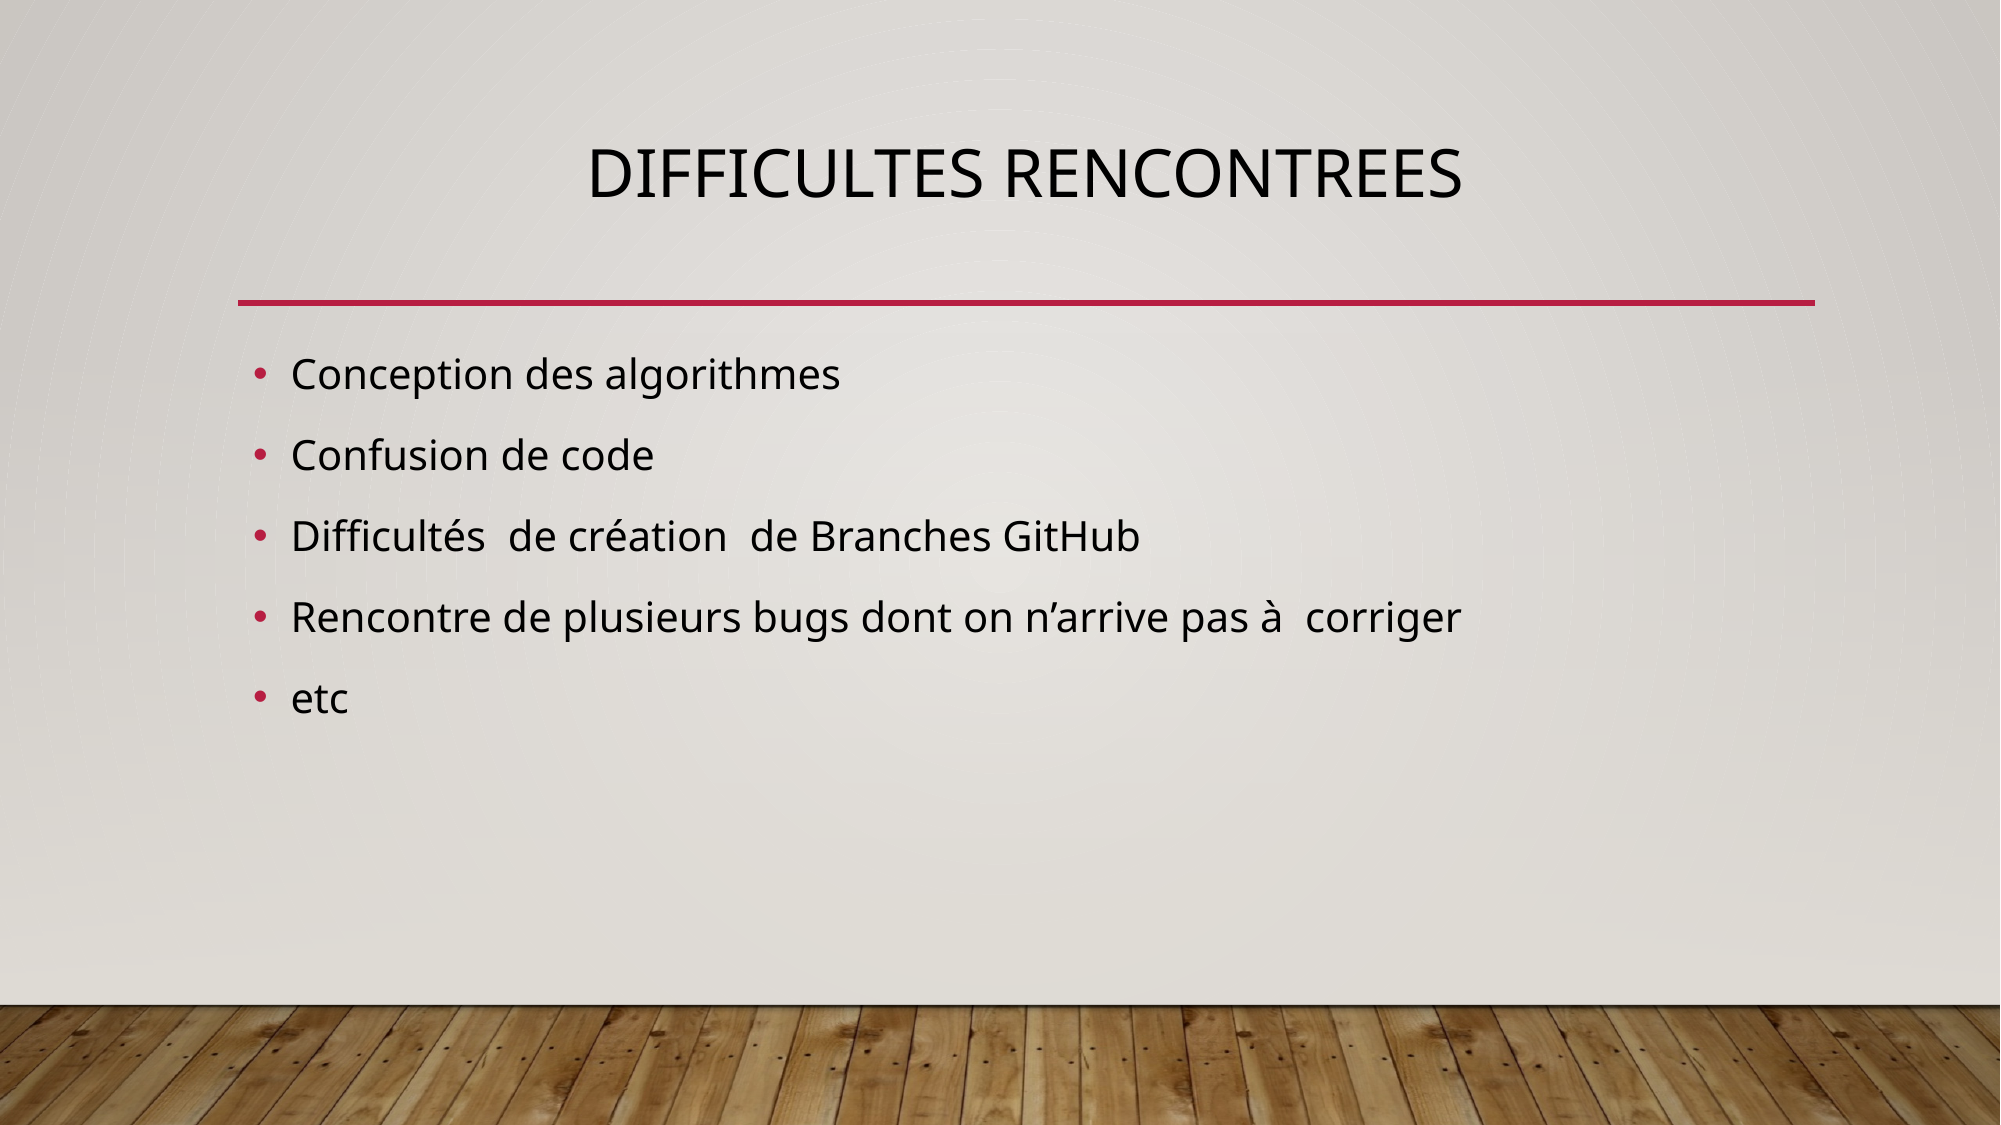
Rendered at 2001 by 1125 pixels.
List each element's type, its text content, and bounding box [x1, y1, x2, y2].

picture [0, 1005, 2000, 1125]
list Conception des algorithmes Confusion de code Difficultés de création de Branches GitHub Rencontre de plusieurs bugs dont on n’arrive pas à corriger etc [238, 330, 1814, 897]
title DIFFICULTES RENCONTREES [238, 131, 1814, 305]
